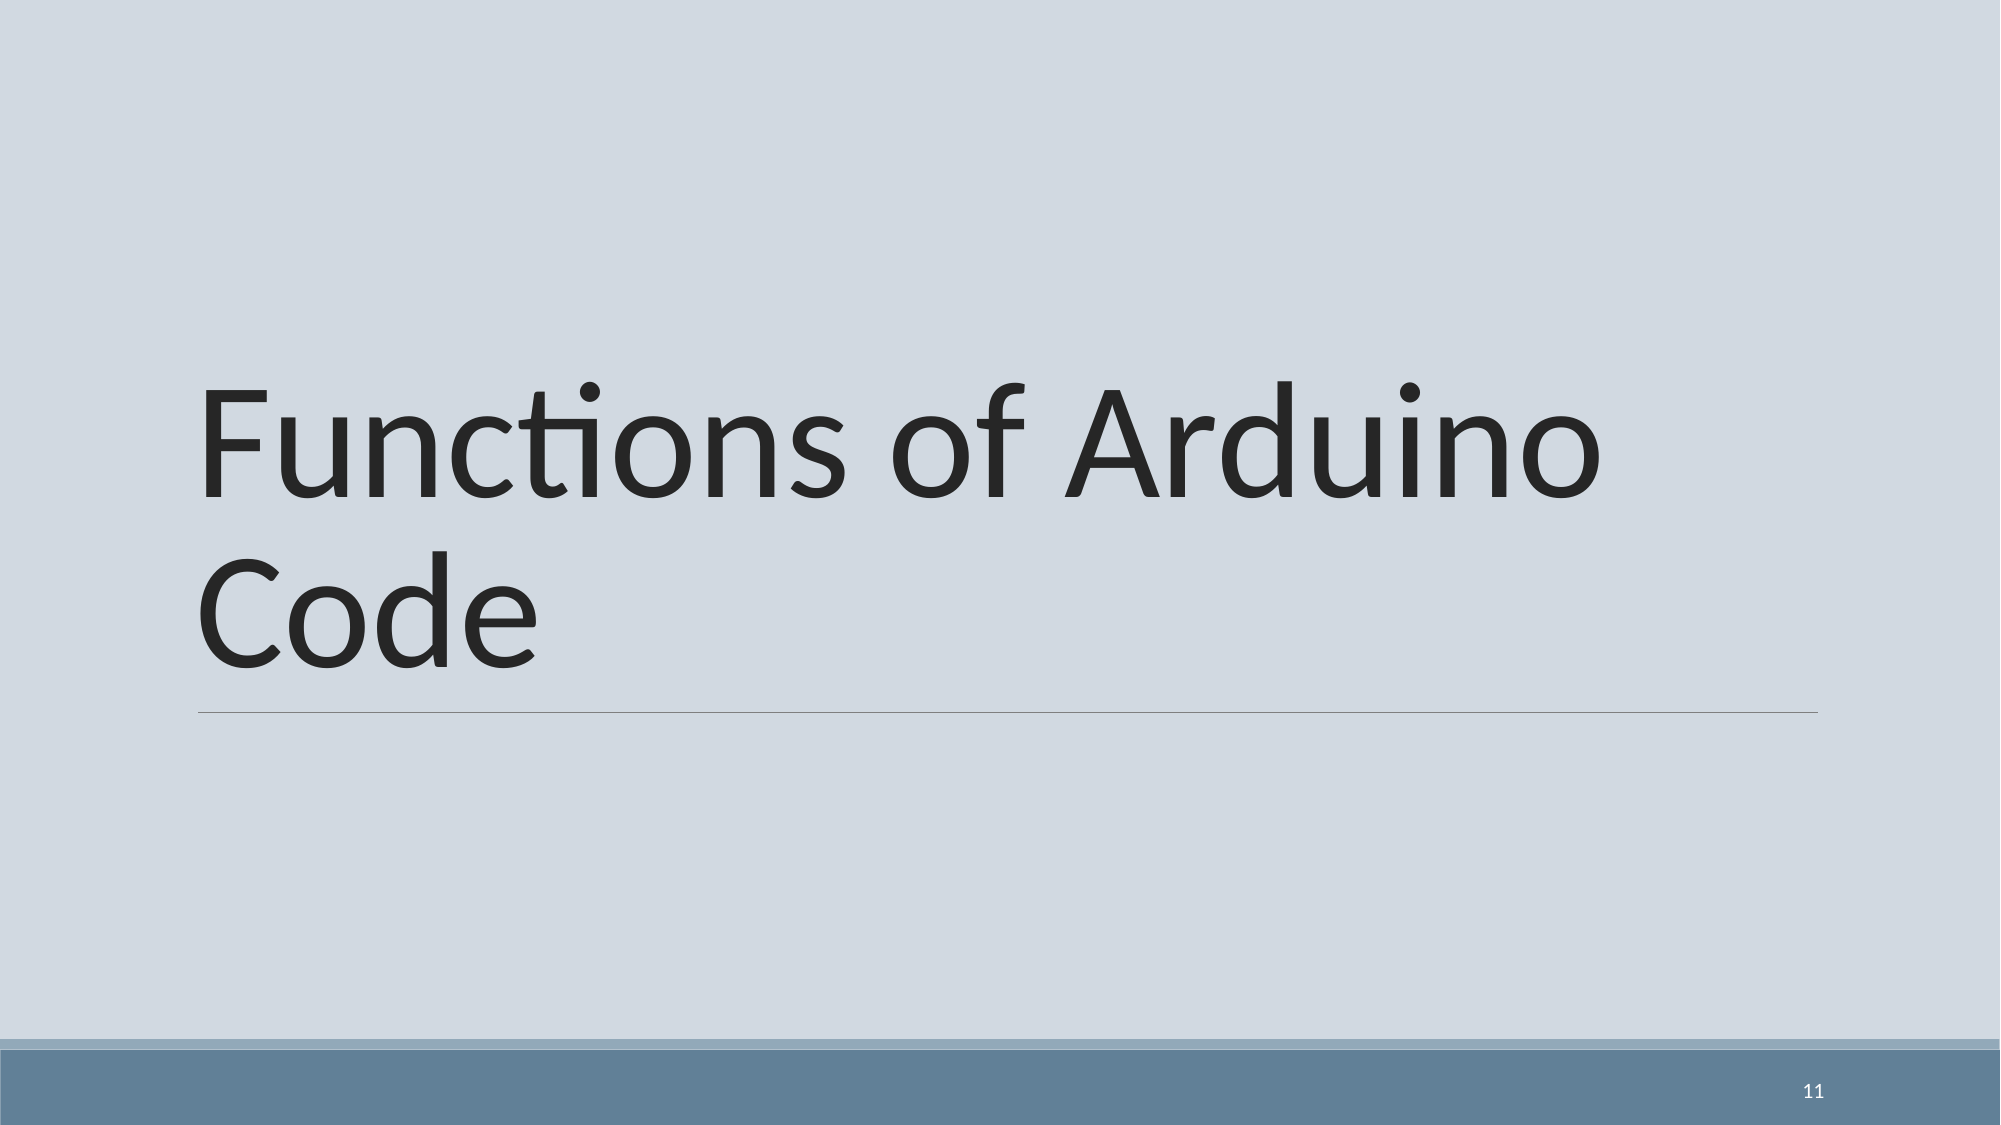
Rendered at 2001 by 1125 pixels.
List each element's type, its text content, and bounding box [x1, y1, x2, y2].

title Functions of Arduino Code [180, 124, 1830, 710]
slide_number ‹#› [1624, 1059, 1840, 1120]
